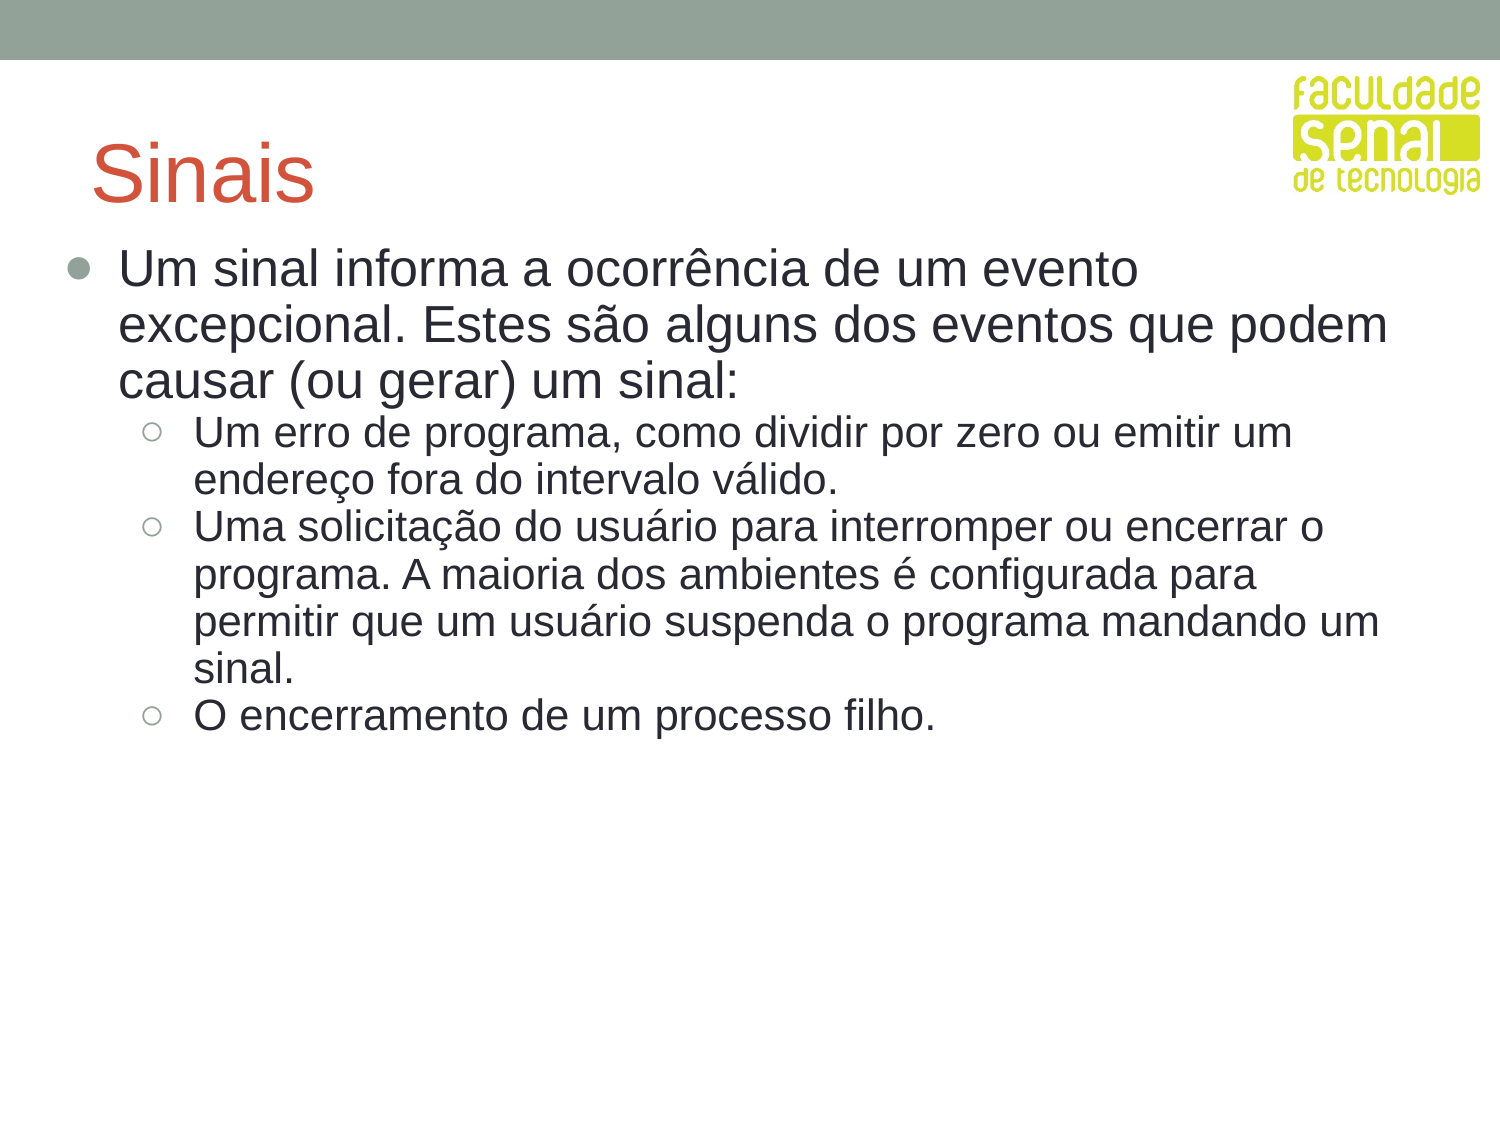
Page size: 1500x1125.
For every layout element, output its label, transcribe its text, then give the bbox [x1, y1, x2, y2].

title Sinais [75, 87, 1425, 233]
picture [1293, 76, 1480, 195]
list Um sinal informa a ocorrência de um evento excepcional. Estes são alguns dos eventos que podem causar (ou gerar) um sinal: Um erro de programa, como dividir por zero ou emitir um endereço fora do intervalo válido. Uma solicitação do usuário para interromper ou encerrar o programa. A maioria dos ambientes é configurada para permitir que um usuário suspenda o programa mandando um sinal. O encerramento de um processo filho. [28, 233, 1425, 1063]
